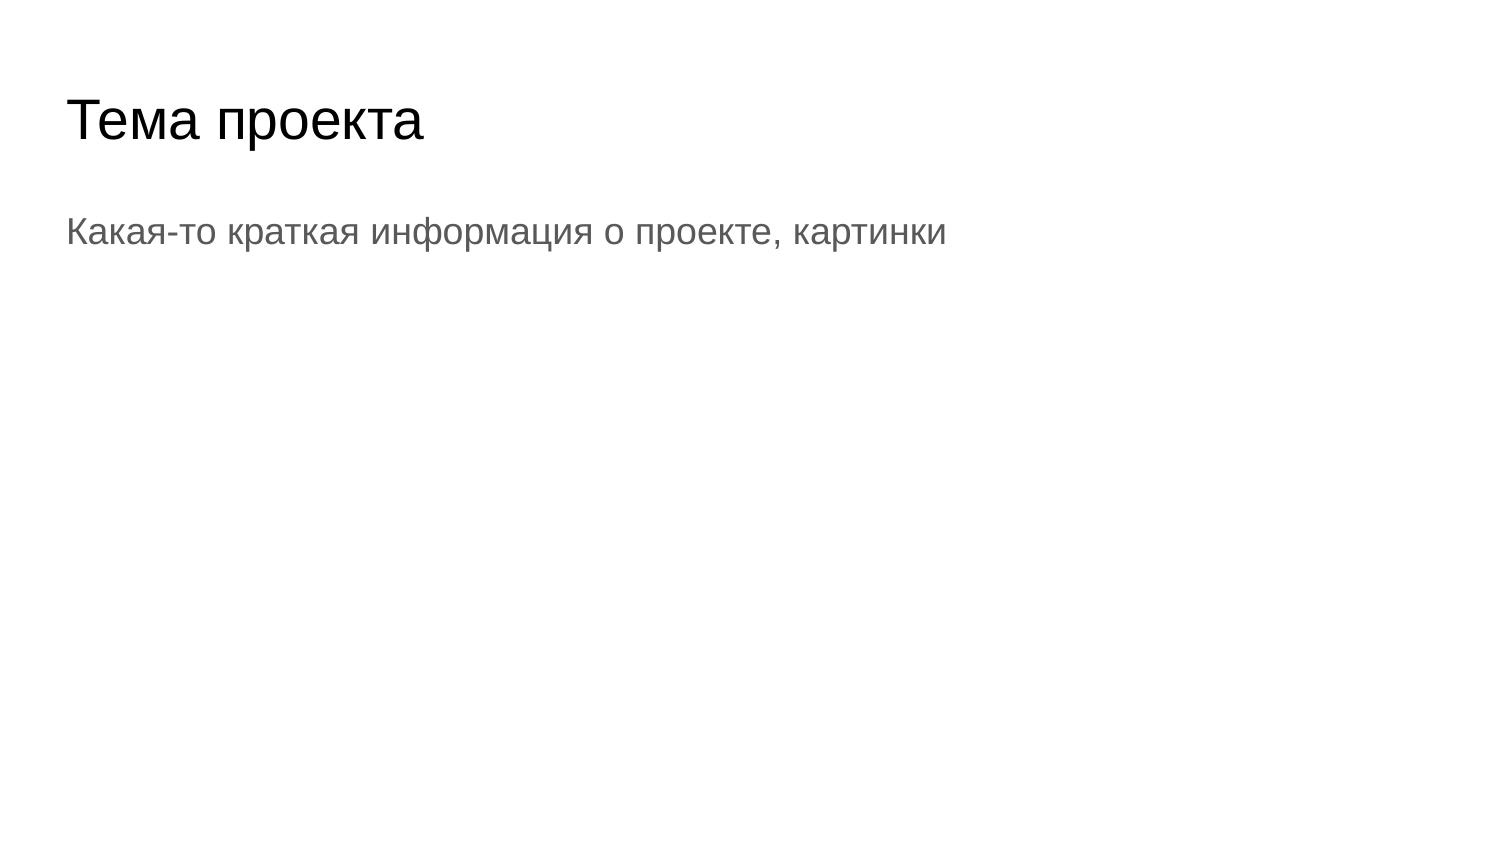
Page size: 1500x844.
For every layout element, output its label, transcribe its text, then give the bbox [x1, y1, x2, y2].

list Какая-то краткая информация о проекте, картинки [51, 189, 1449, 750]
title Тема проекта [51, 72, 1449, 167]
